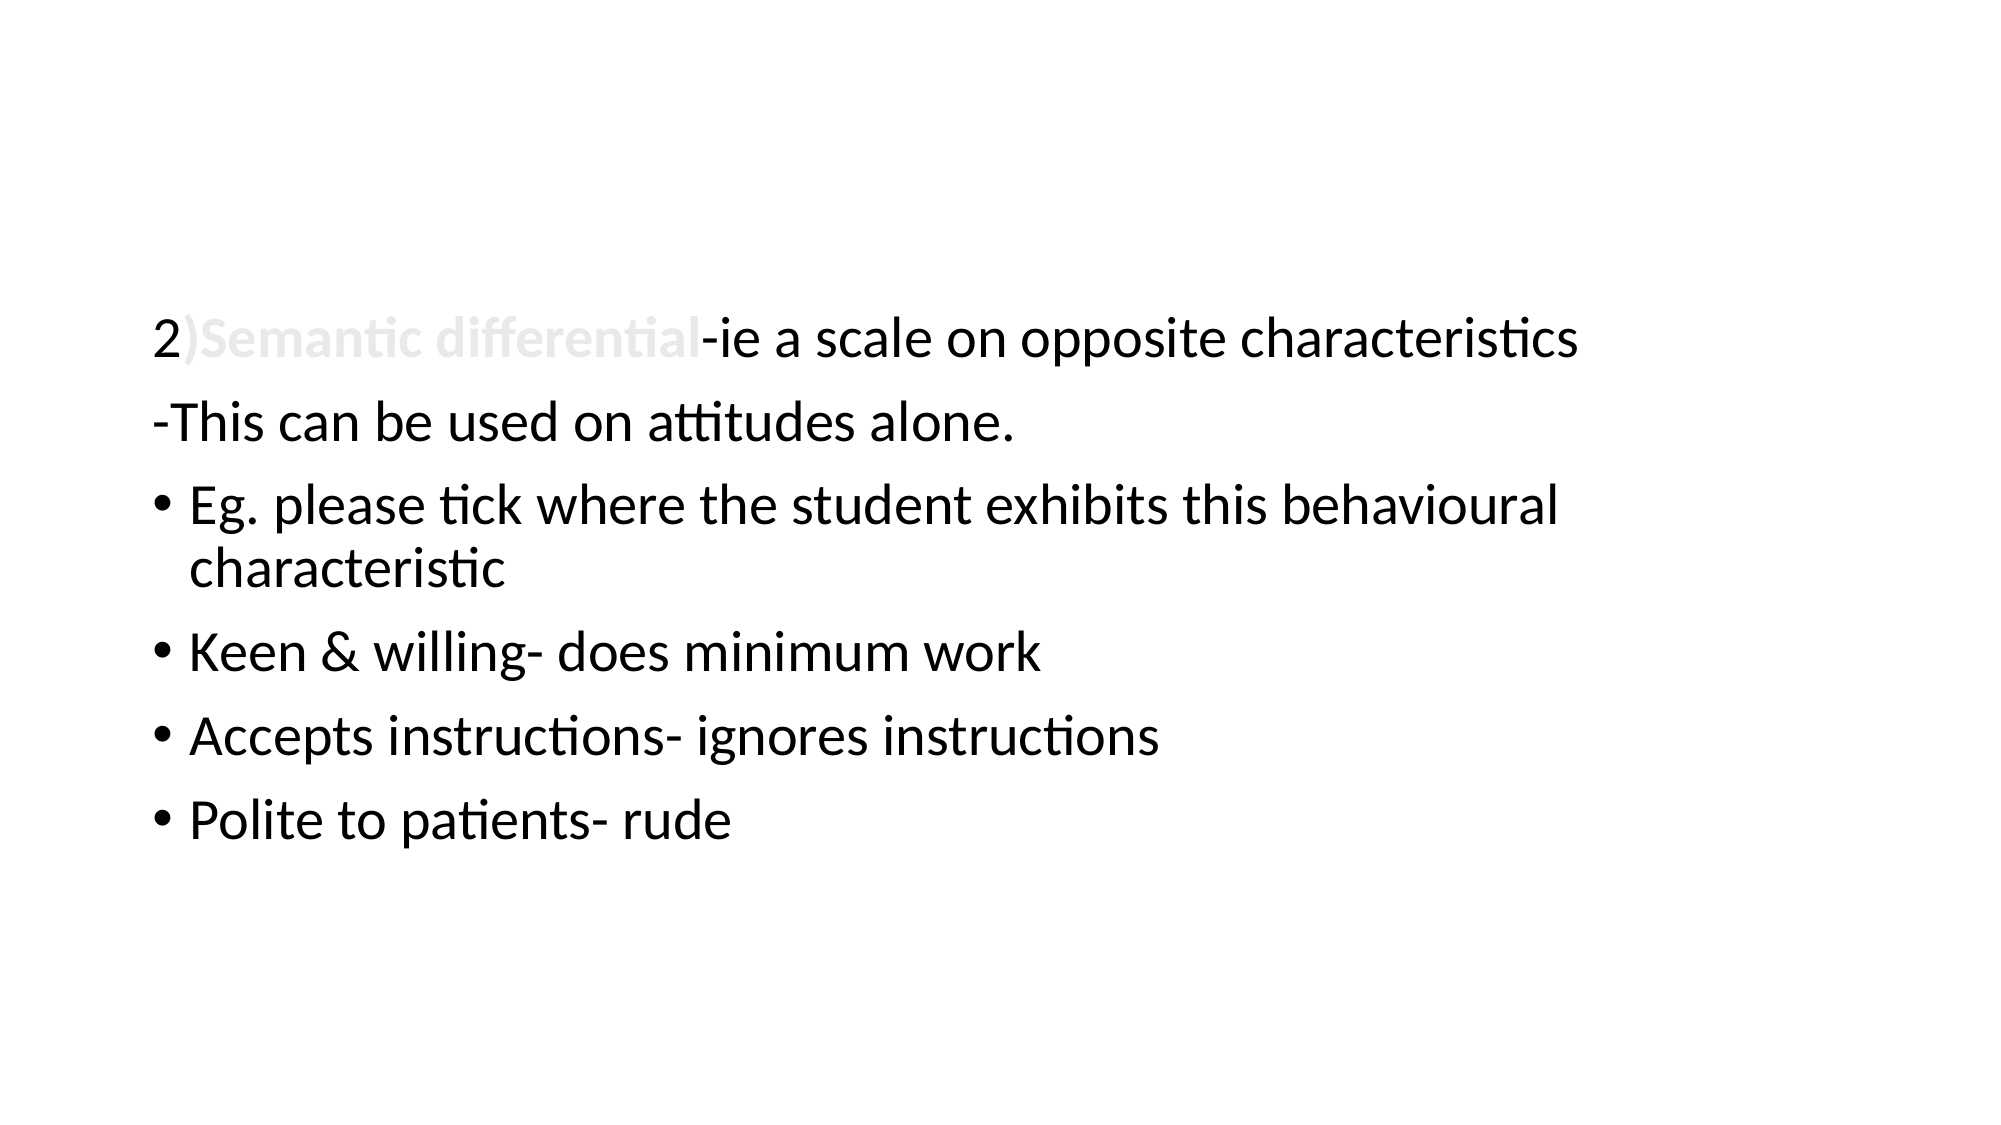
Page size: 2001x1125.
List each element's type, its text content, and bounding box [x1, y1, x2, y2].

list 2)Semantic differential-ie a scale on opposite characteristics -This can be used on attitudes alone. Eg. please tick where the student exhibits this behavioural characteristic Keen & willing- does minimum work Accepts instructions- ignores instructions Polite to patients- rude [137, 299, 1863, 1014]
